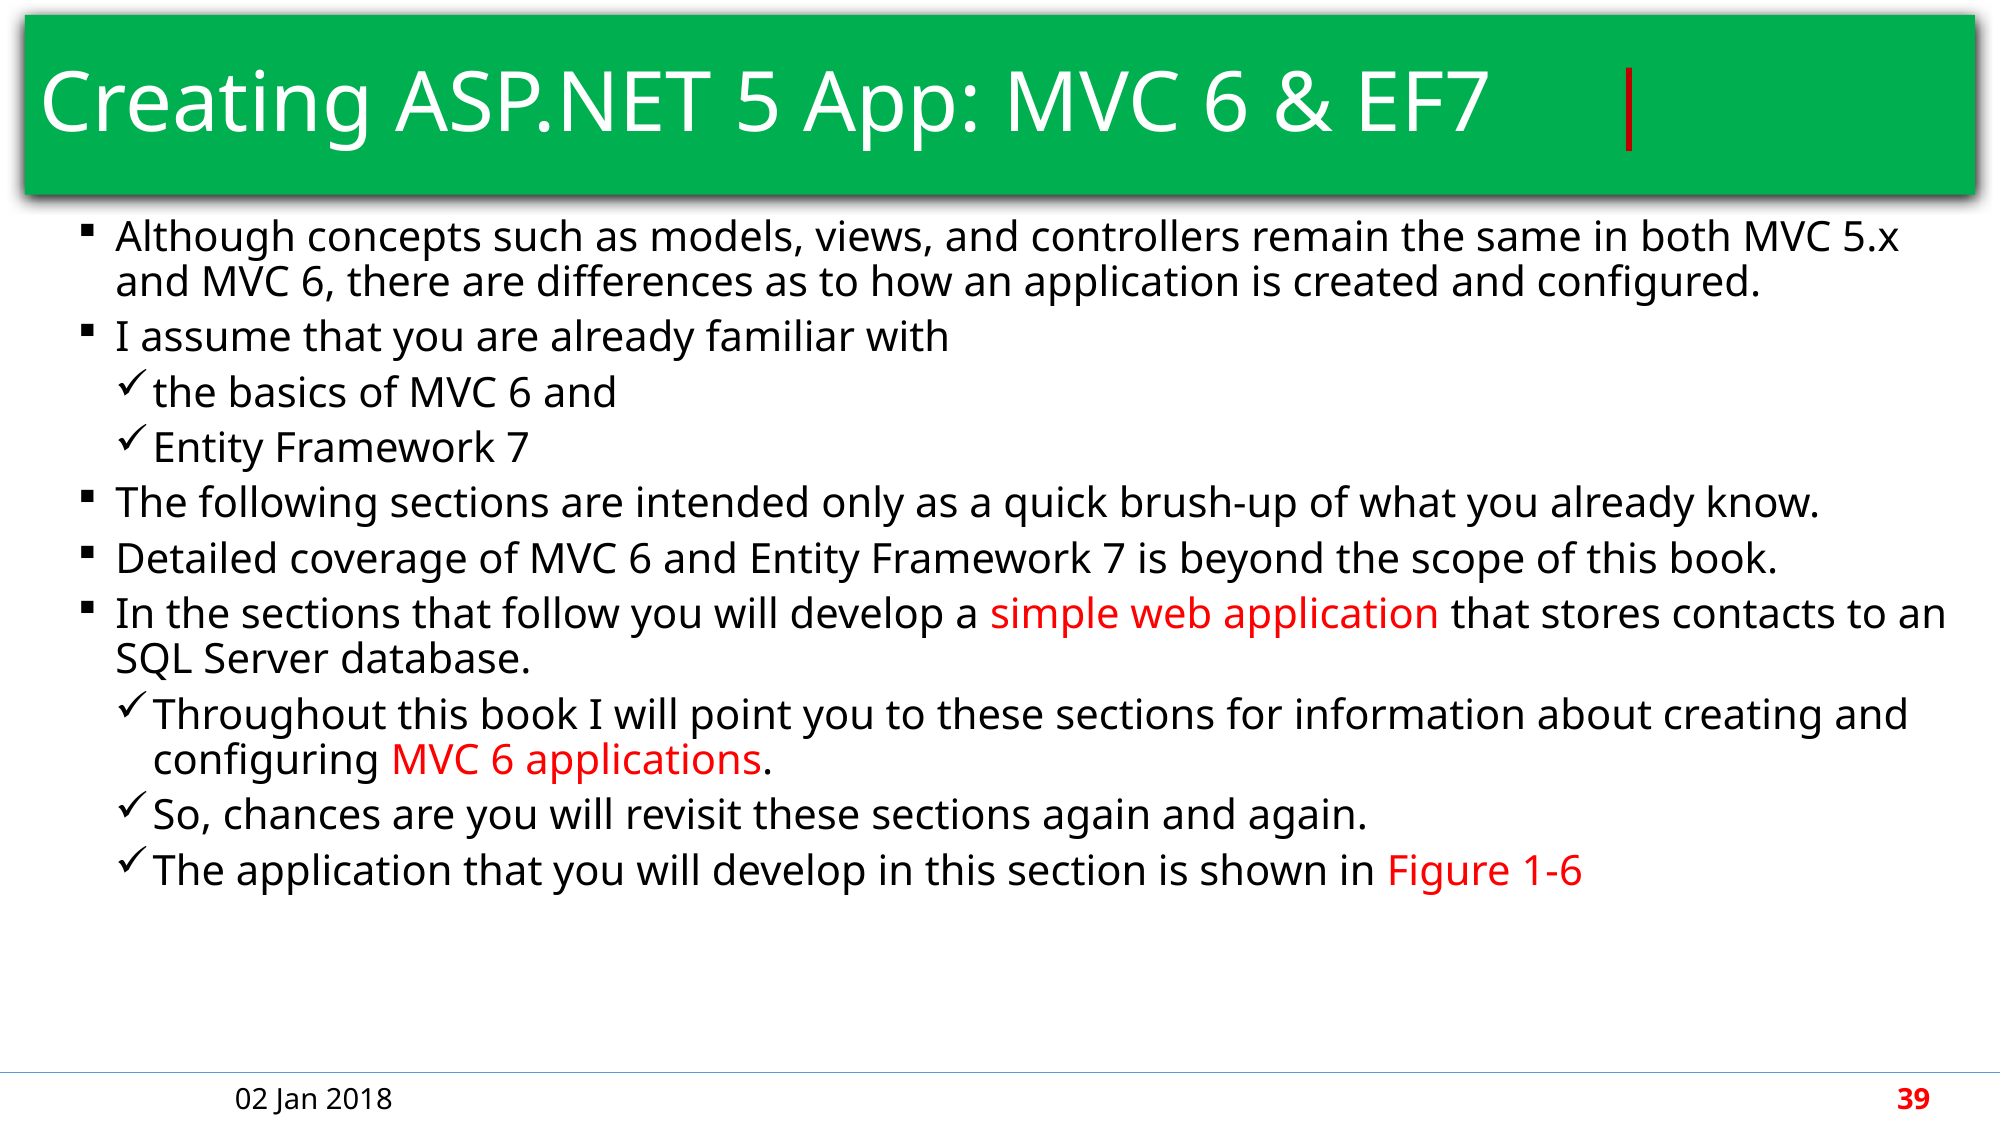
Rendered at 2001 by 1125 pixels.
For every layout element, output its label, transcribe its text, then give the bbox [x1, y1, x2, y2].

slide_number 39 [1495, 1072, 1946, 1115]
list Although concepts such as models, views, and controllers remain the same in both MVC 5.x and MVC 6, there are differences as to how an application is created and configured. I assume that you are already familiar with the basics of MVC 6 and Entity Framework 7 The following sections are intended only as a quick brush-up of what you already know. Detailed coverage of MVC 6 and Entity Framework 7 is beyond the scope of this book. In the sections that follow you will develop a simple web application that stores contacts to an SQL Server database. Throughout this book I will point you to these sections for information about creating and configuring MVC 6 applications. So, chances are you will revisit these sections again and again. The application that you will develop in this section is shown in Figure 1-6 [24, 208, 1975, 1063]
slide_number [220, 1072, 671, 1115]
title Creating ASP.NET 5 App: MVC 6 & EF7 | [24, 14, 1975, 195]
